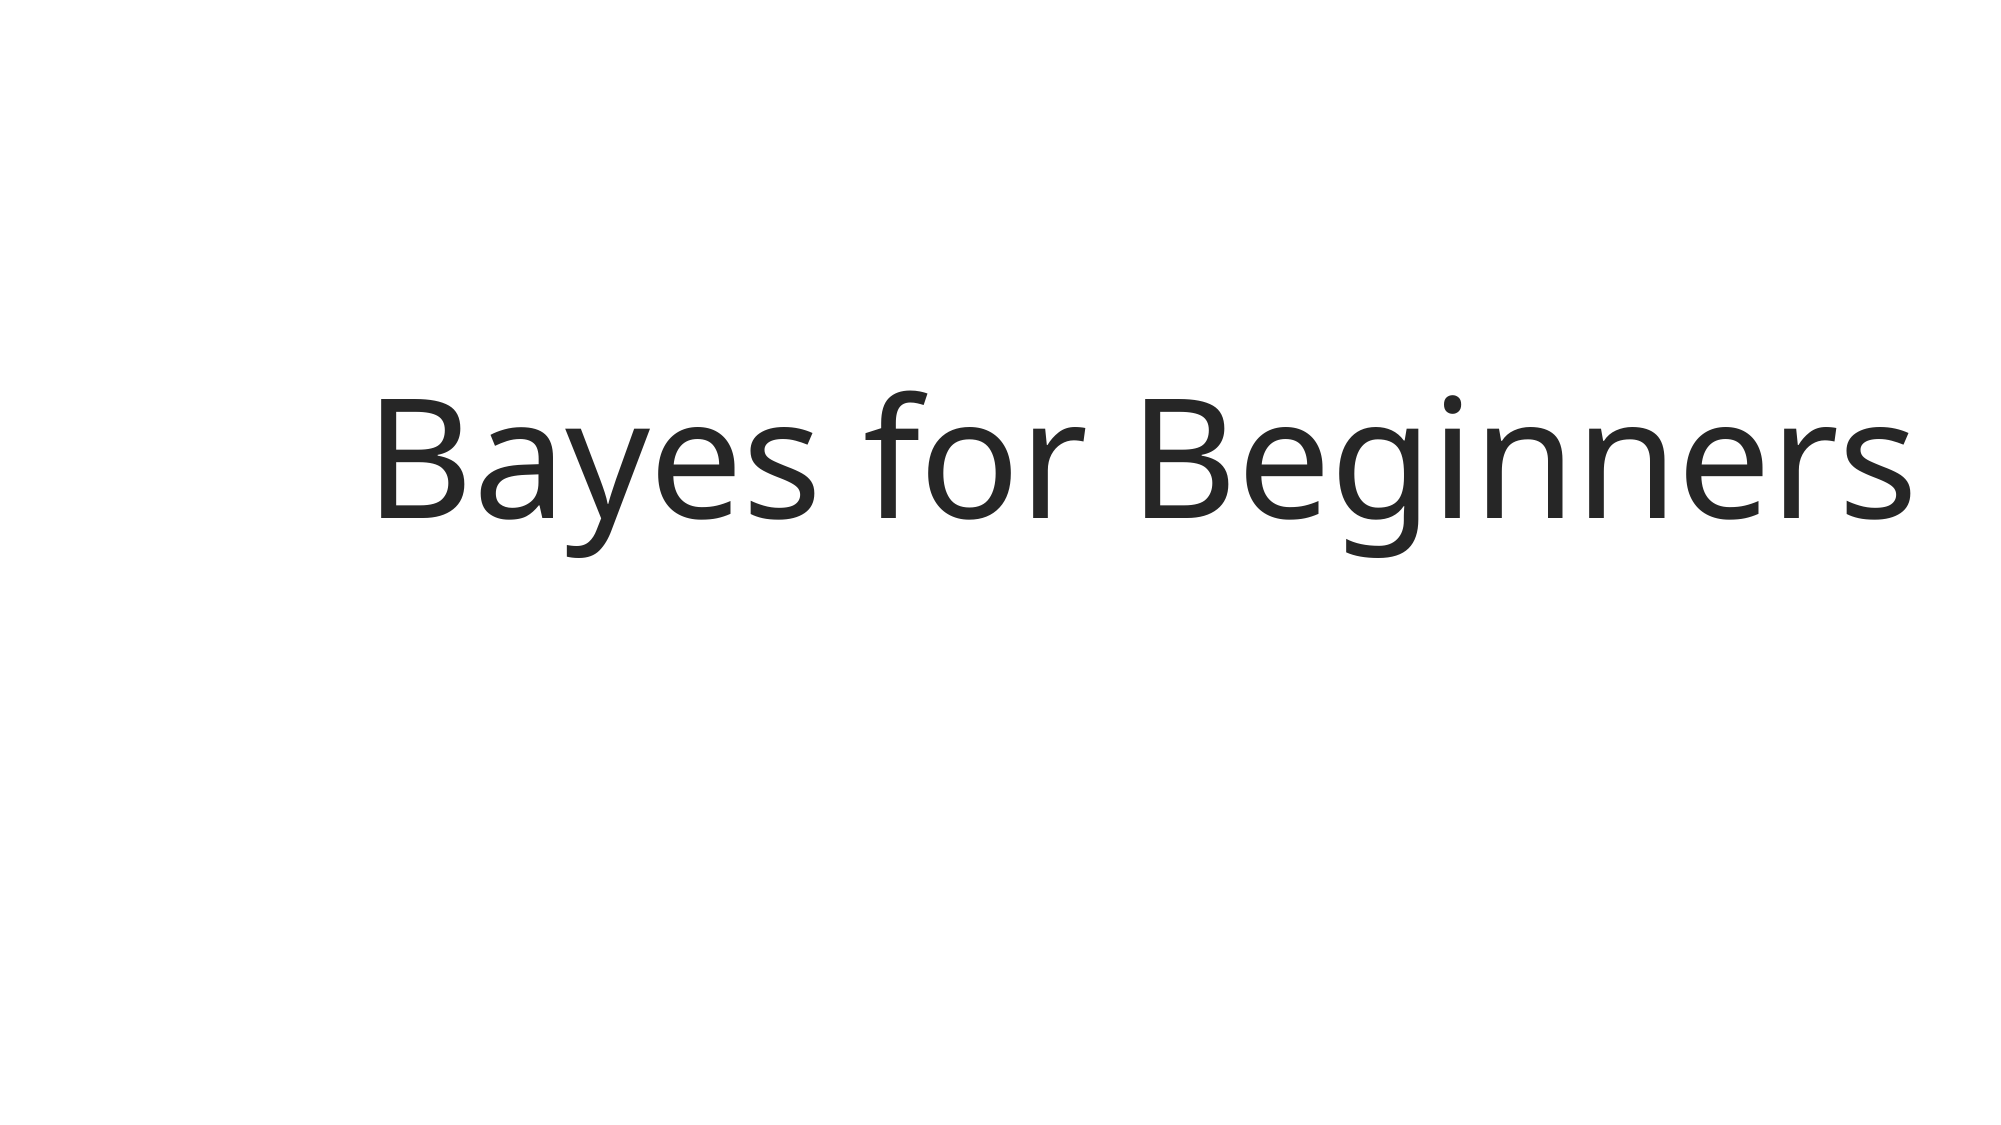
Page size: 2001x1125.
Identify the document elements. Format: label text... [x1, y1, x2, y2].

text_box Bayes for Beginners [350, 0, 2000, 560]
